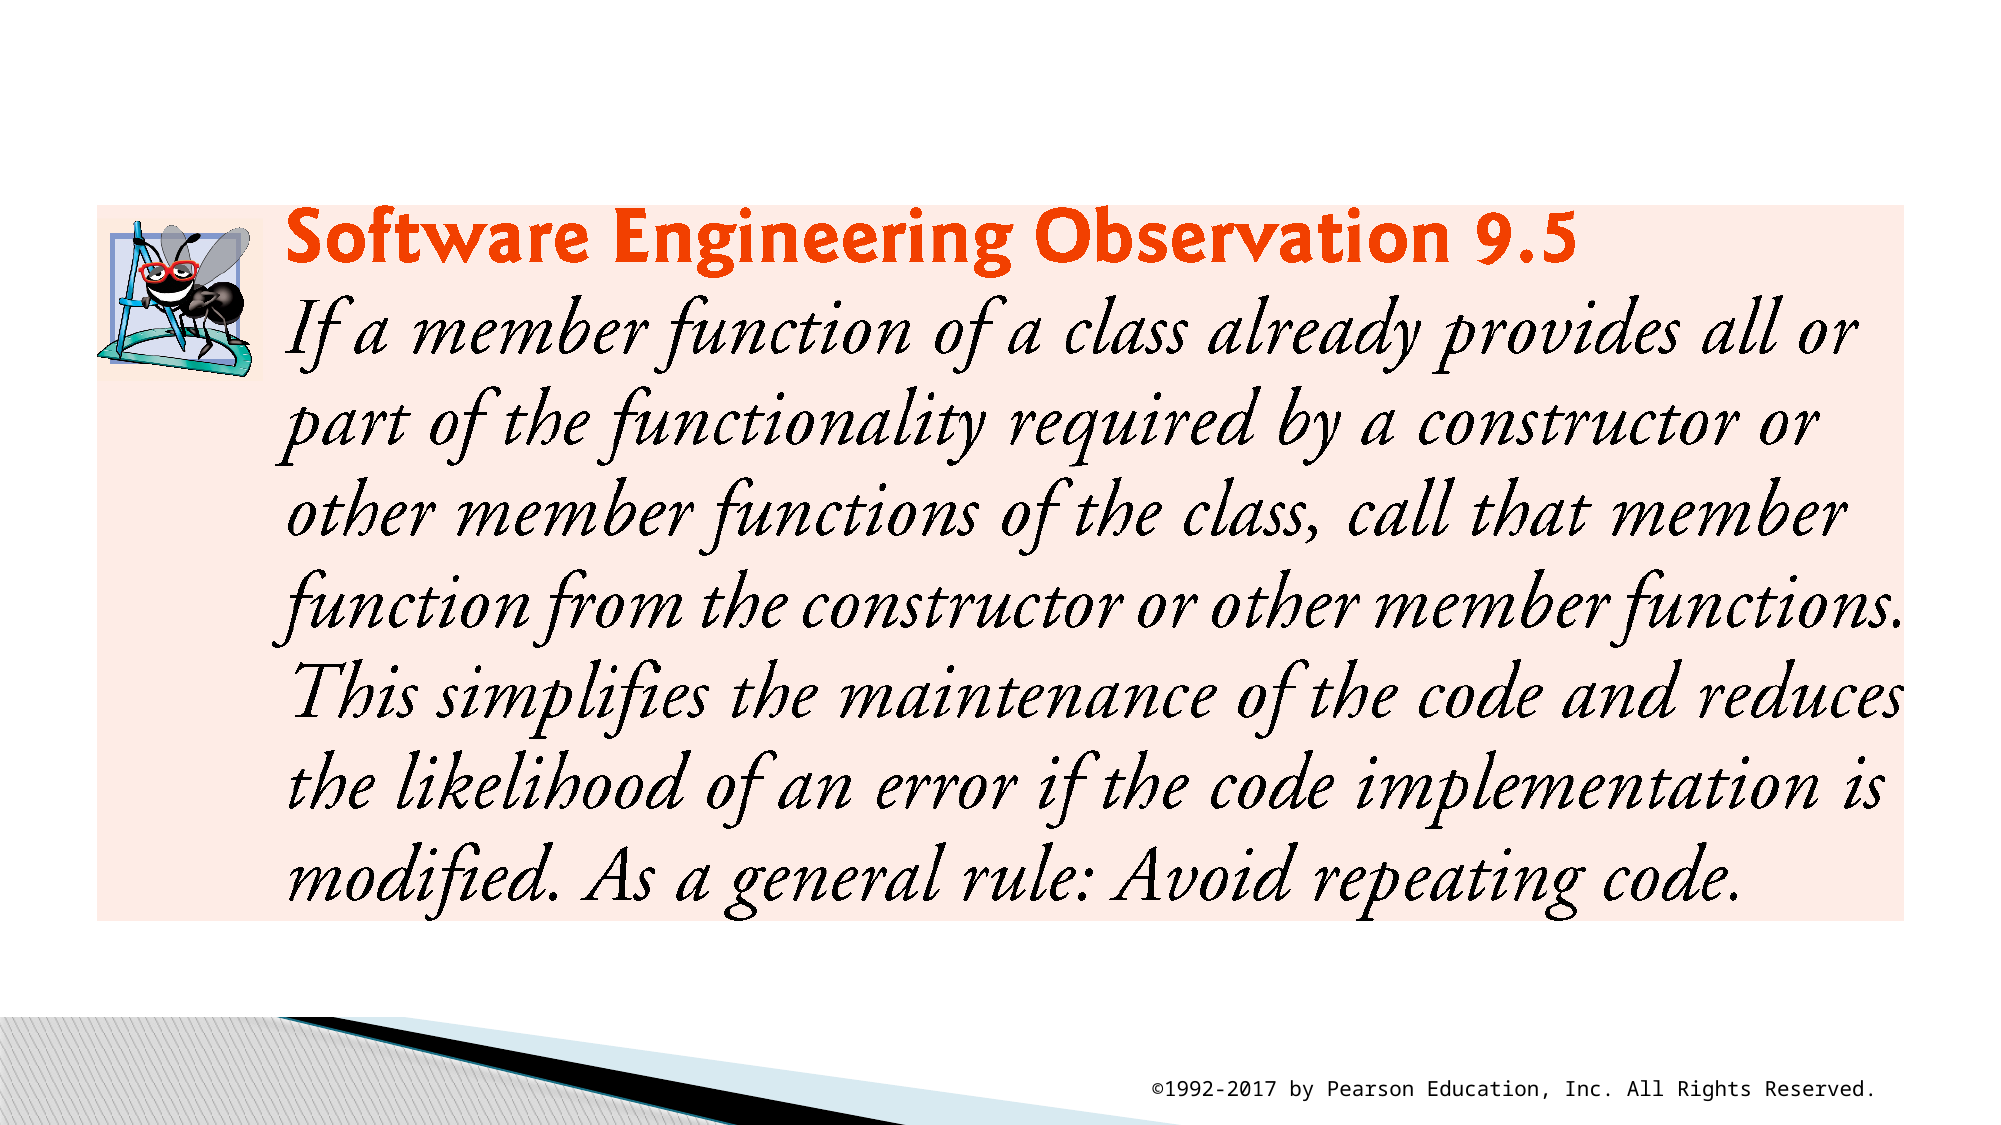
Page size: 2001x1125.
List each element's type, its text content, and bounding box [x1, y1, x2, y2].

footer ©1992-2017 by Pearson Education, Inc. All Rights Reserved. [866, 1051, 1892, 1112]
picture [0, 108, 2000, 1017]
